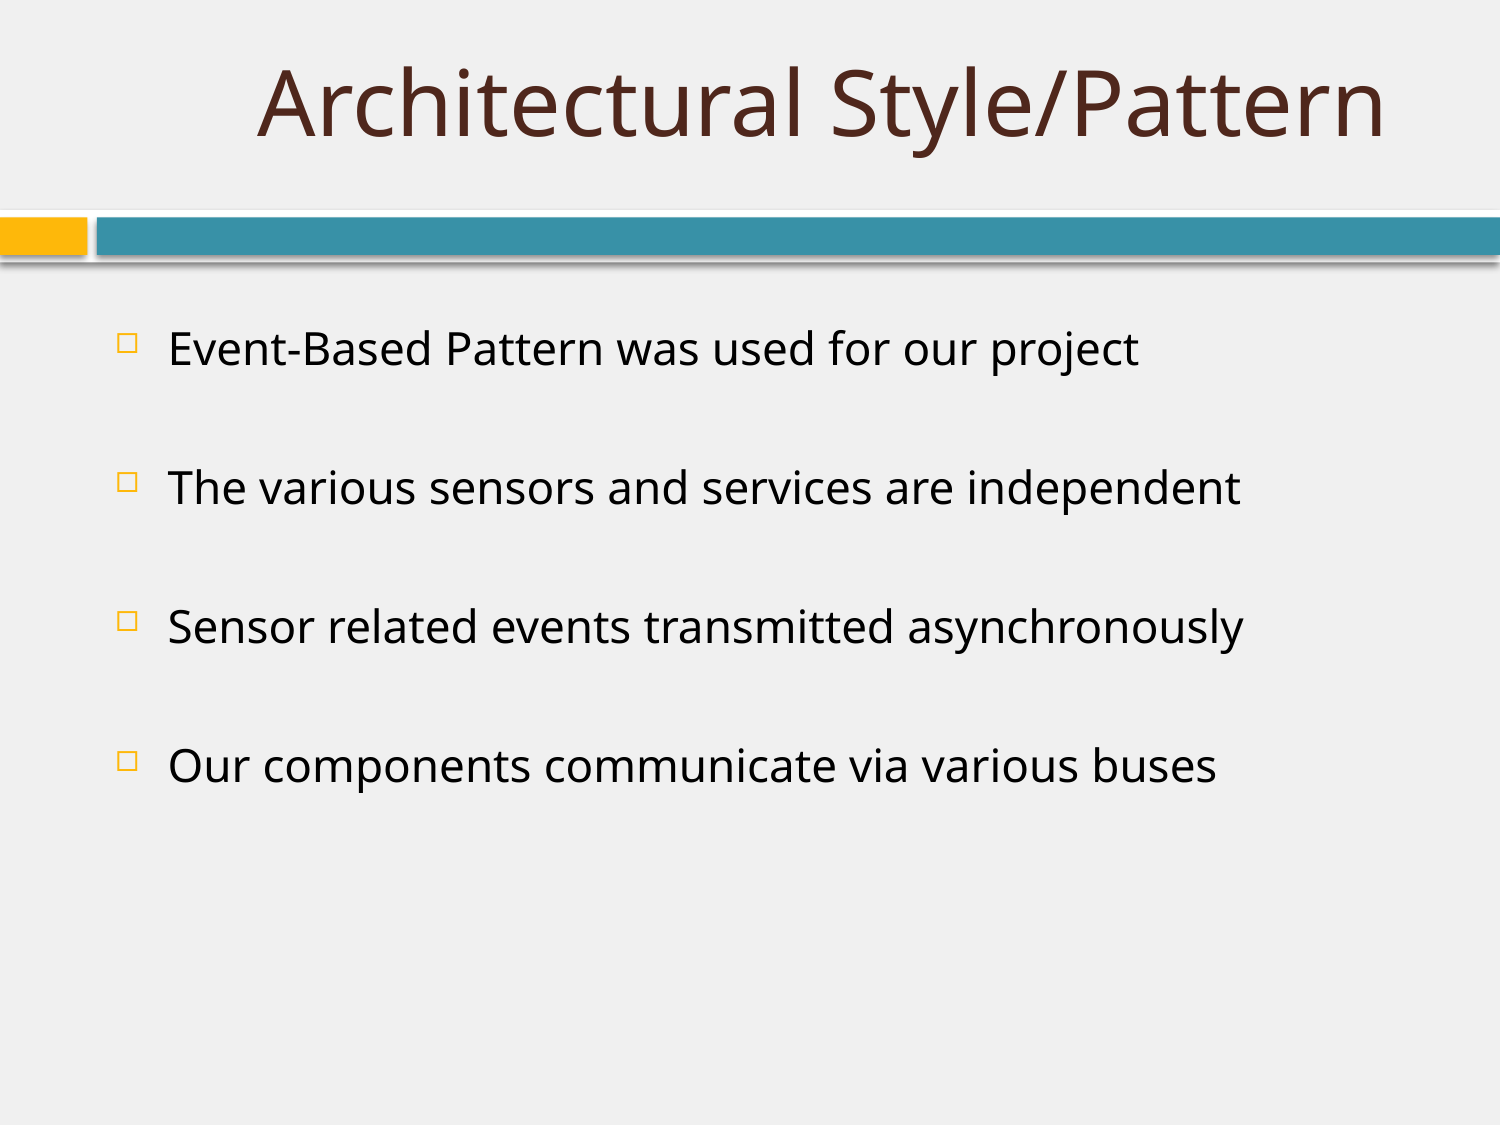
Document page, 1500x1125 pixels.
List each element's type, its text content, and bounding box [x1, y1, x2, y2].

title Architectural Style/Pattern [100, 37, 1438, 200]
list Event-Based Pattern was used for our project The various sensors and services are independent Sensor related events transmitted asynchronously Our components communicate via various buses [100, 312, 1438, 1050]
